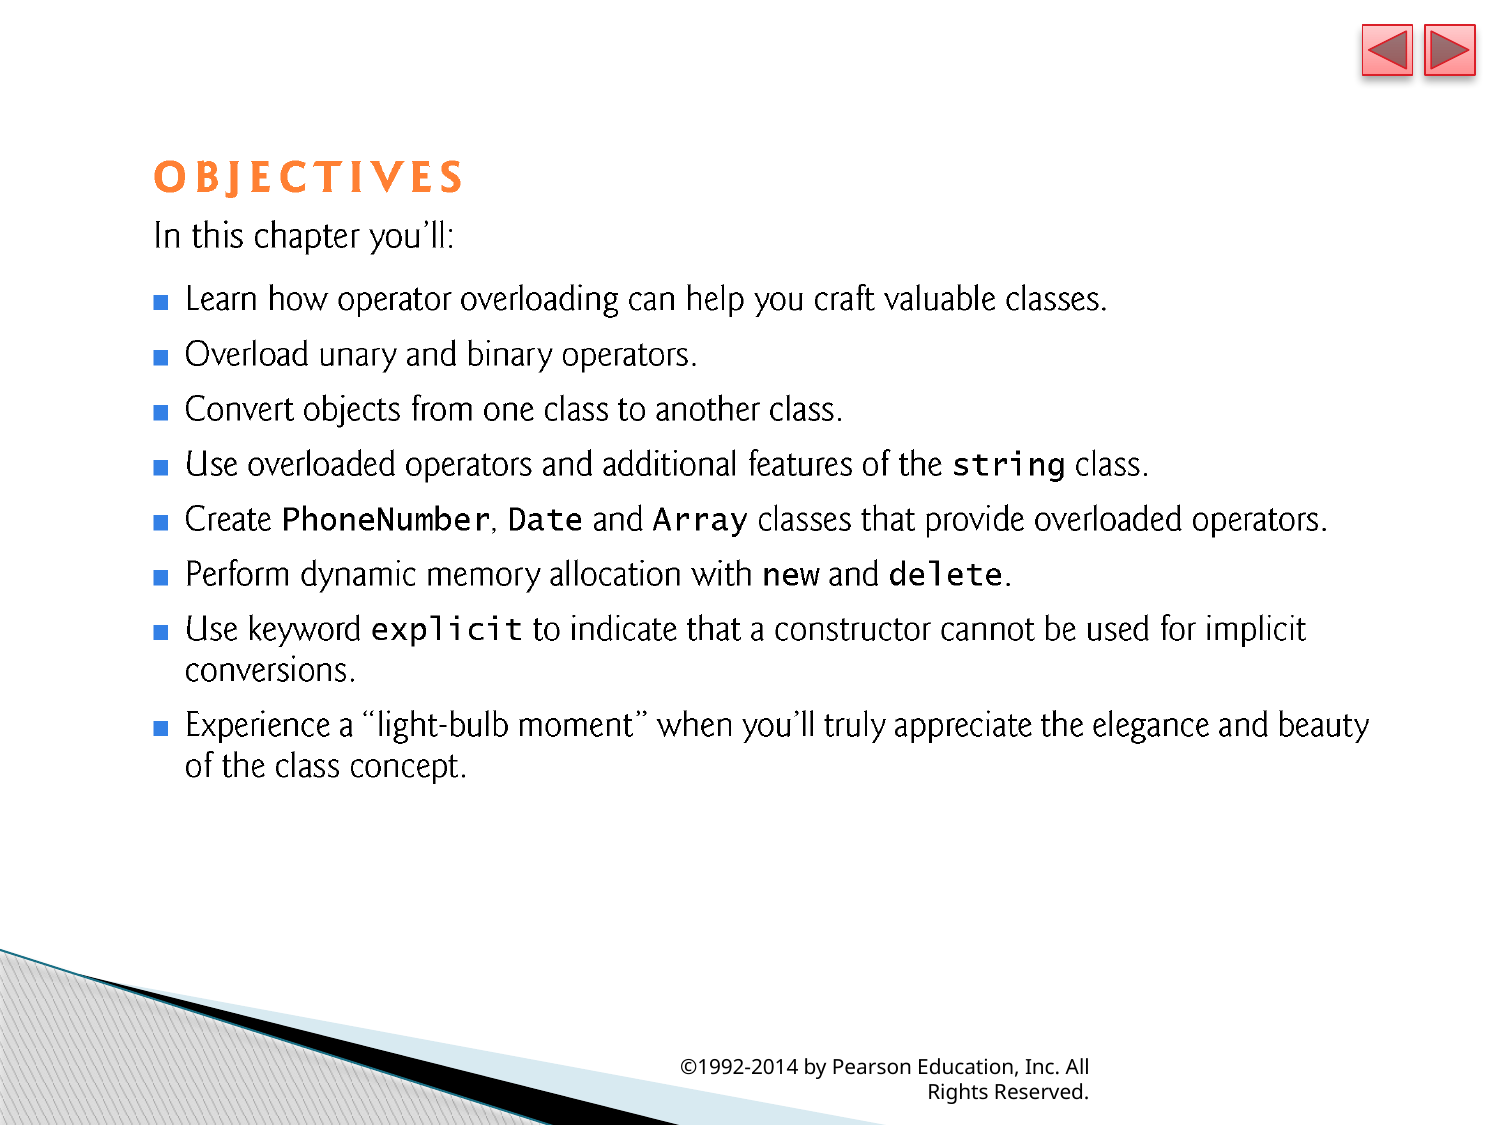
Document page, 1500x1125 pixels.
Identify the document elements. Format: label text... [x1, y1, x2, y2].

picture [112, 124, 1394, 826]
footer ©1992-2014 by Pearson Education, Inc. All Rights Reserved. [650, 1051, 1105, 1112]
